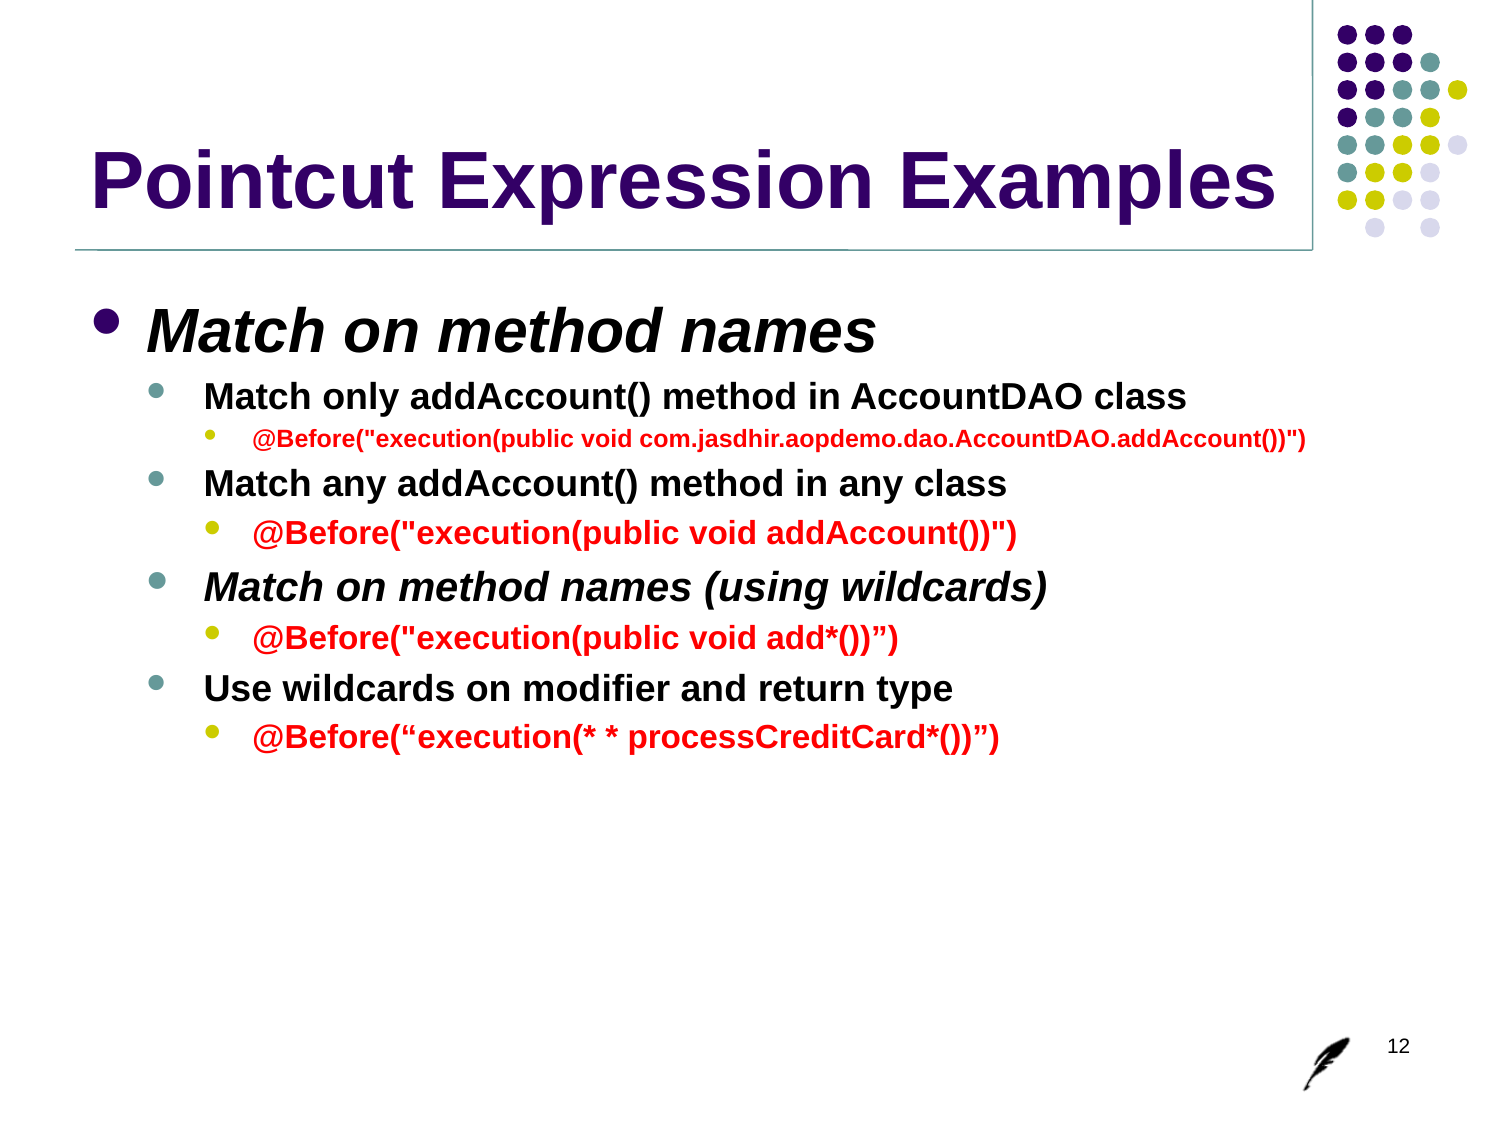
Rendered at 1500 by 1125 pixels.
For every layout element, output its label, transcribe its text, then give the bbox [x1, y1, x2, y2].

list Match on method names Match only addAccount() method in AccountDAO class @Before("execution(public void com.jasdhir.aopdemo.dao.AccountDAO.addAccount())") Match any addAccount() method in any class @Before("execution(public void addAccount())") Match on method names (using wildcards) @Before("execution(public void add*())”) Use wildcards on modifier and return type @Before(“execution(* * processCreditCard*())”) [75, 282, 1425, 1006]
slide_number 12 [1074, 1025, 1425, 1100]
title Pointcut Expression Examples [75, 20, 1313, 233]
